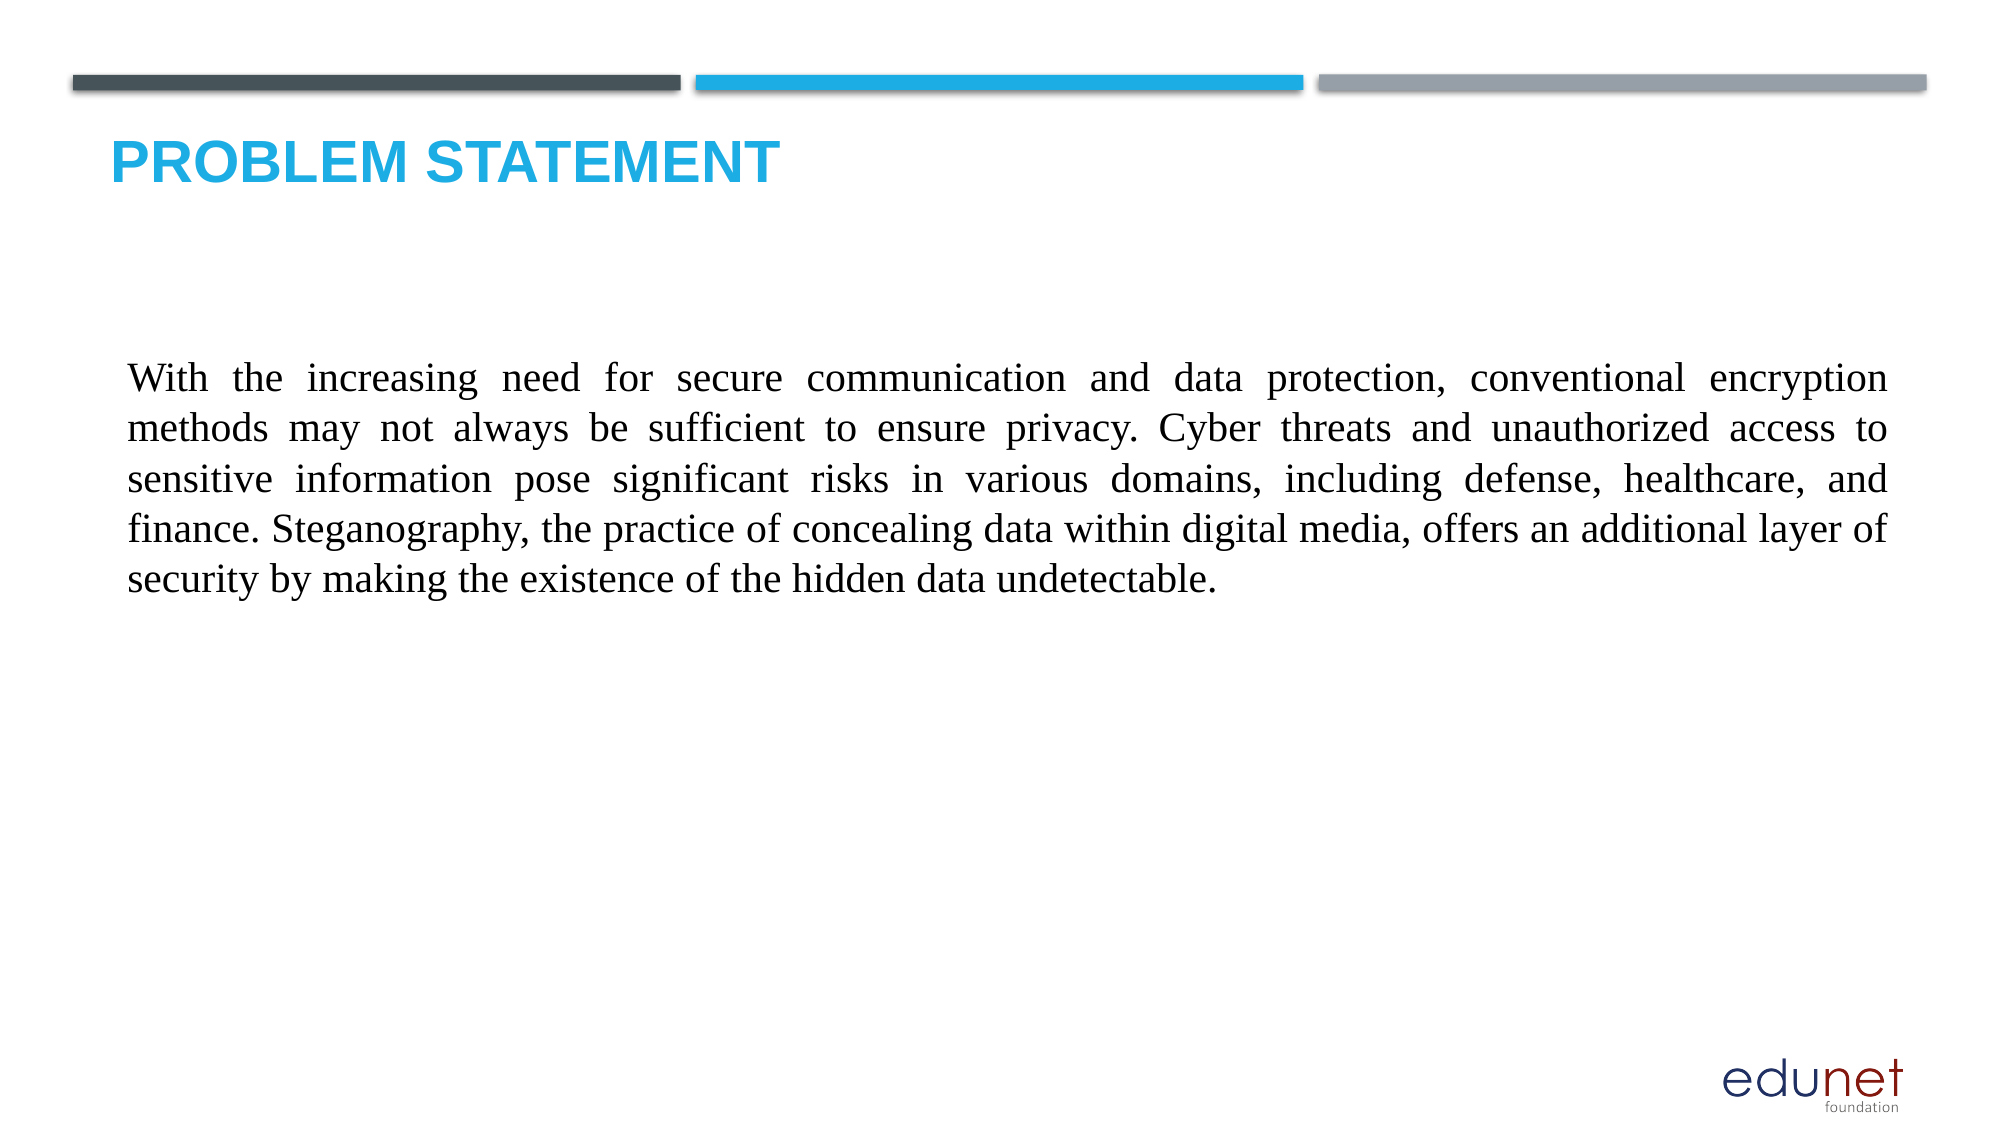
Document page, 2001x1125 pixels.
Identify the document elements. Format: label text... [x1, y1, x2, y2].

picture [1719, 1056, 1905, 1116]
text_box With the increasing need for secure communication and data protection, conventional encryption methods may not always be sufficient to ensure privacy. Cyber threats and unauthorized access to sensitive information pose significant risks in various domains, including defense, healthcare, and finance. Steganography, the practice of concealing data within digital media, offers an additional layer of security by making the existence of the hidden data undetectable. [112, 342, 1905, 608]
title Problem Statement [95, 115, 1905, 203]
